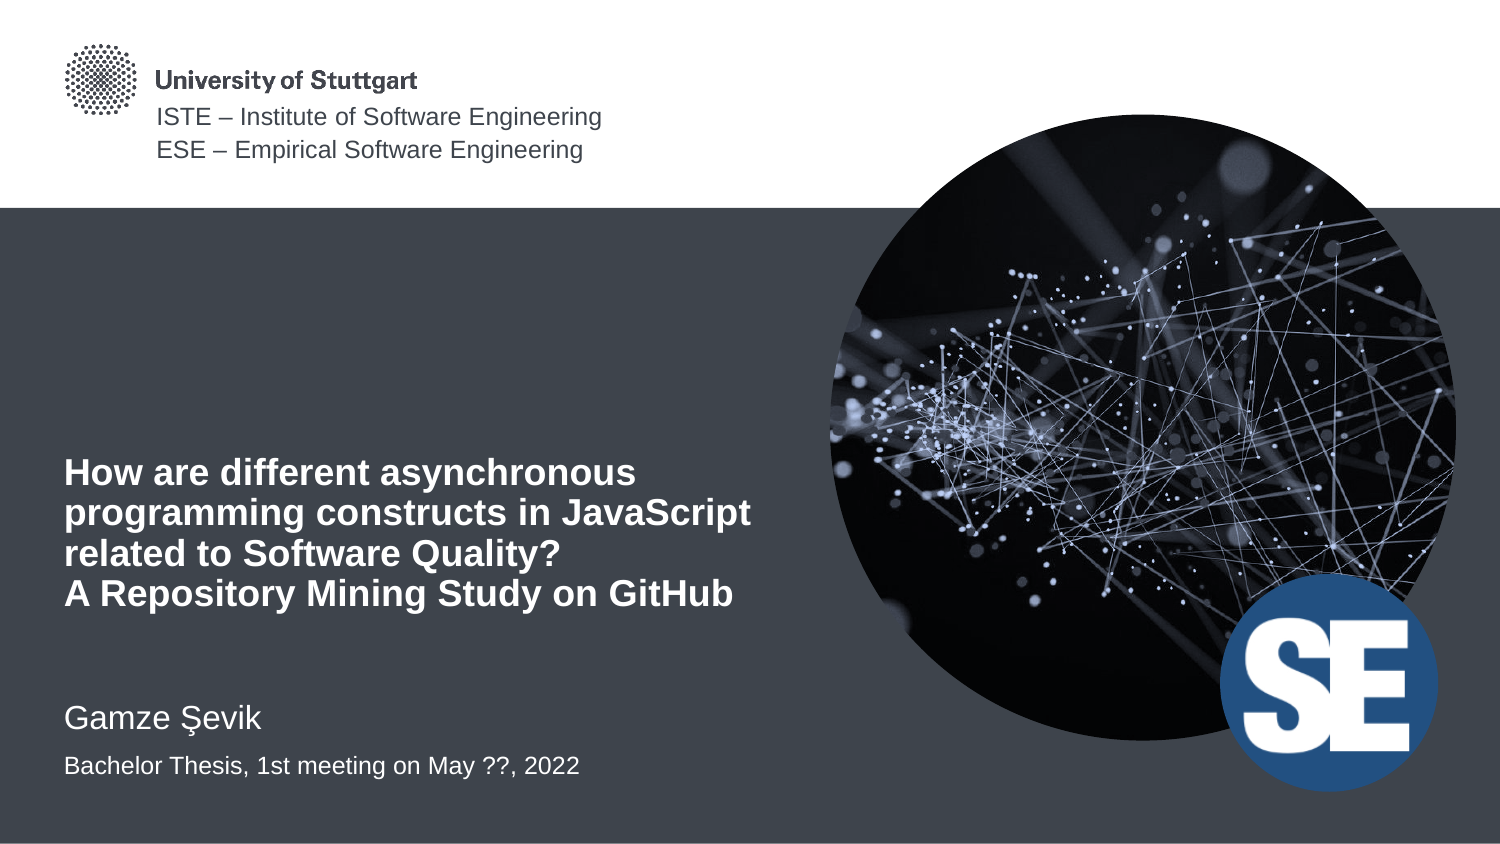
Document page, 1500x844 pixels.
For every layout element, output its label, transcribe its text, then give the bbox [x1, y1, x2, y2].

list ISTE – Institute of Software Engineering ESE – Empirical Software Engineering [156, 97, 741, 169]
list How are different asynchronous programming constructs in JavaScript related to Software Quality? A Repository Mining Study on GitHub [63, 238, 808, 615]
picture [65, 44, 417, 115]
picture [829, 114, 1456, 792]
list Gamze Şevik Bachelor Thesis, 1st meeting on May ??, 2022 [63, 682, 808, 780]
